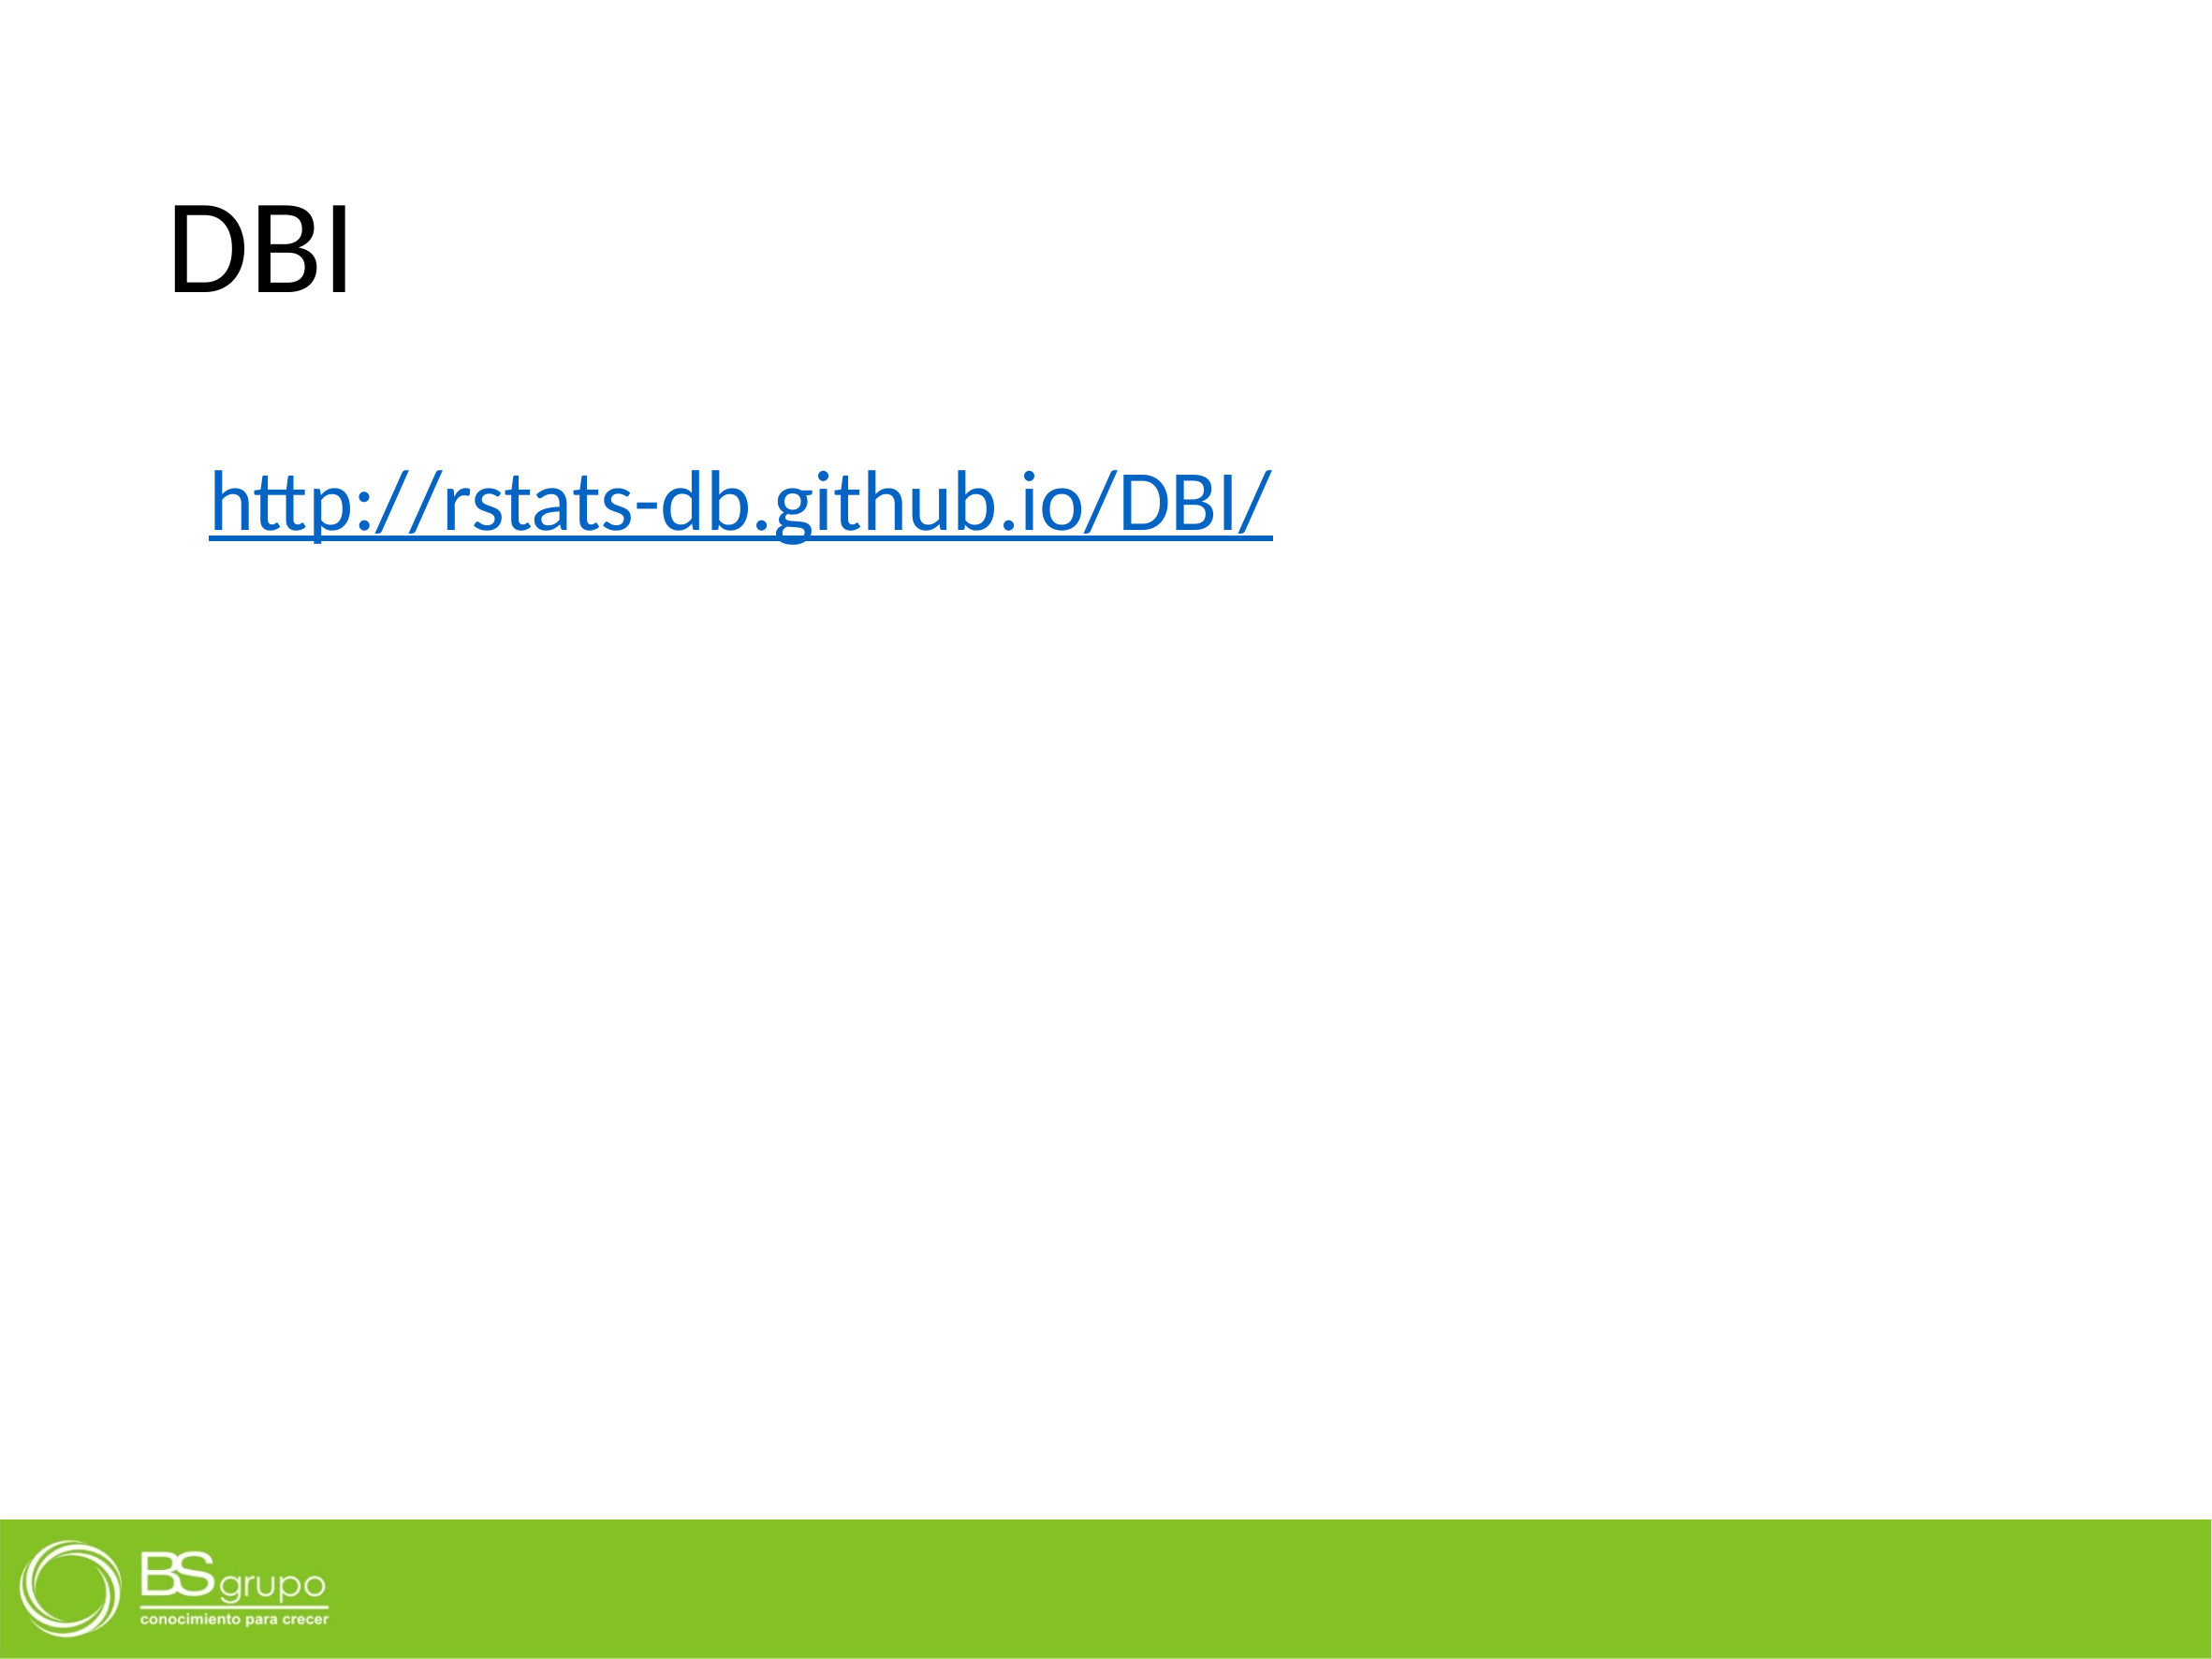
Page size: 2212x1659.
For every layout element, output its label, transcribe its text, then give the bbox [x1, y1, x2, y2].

title DBI [152, 88, 2059, 409]
list http://rstats-db.github.io/DBI/ [152, 441, 2059, 1494]
picture [0, 1520, 2212, 1659]
